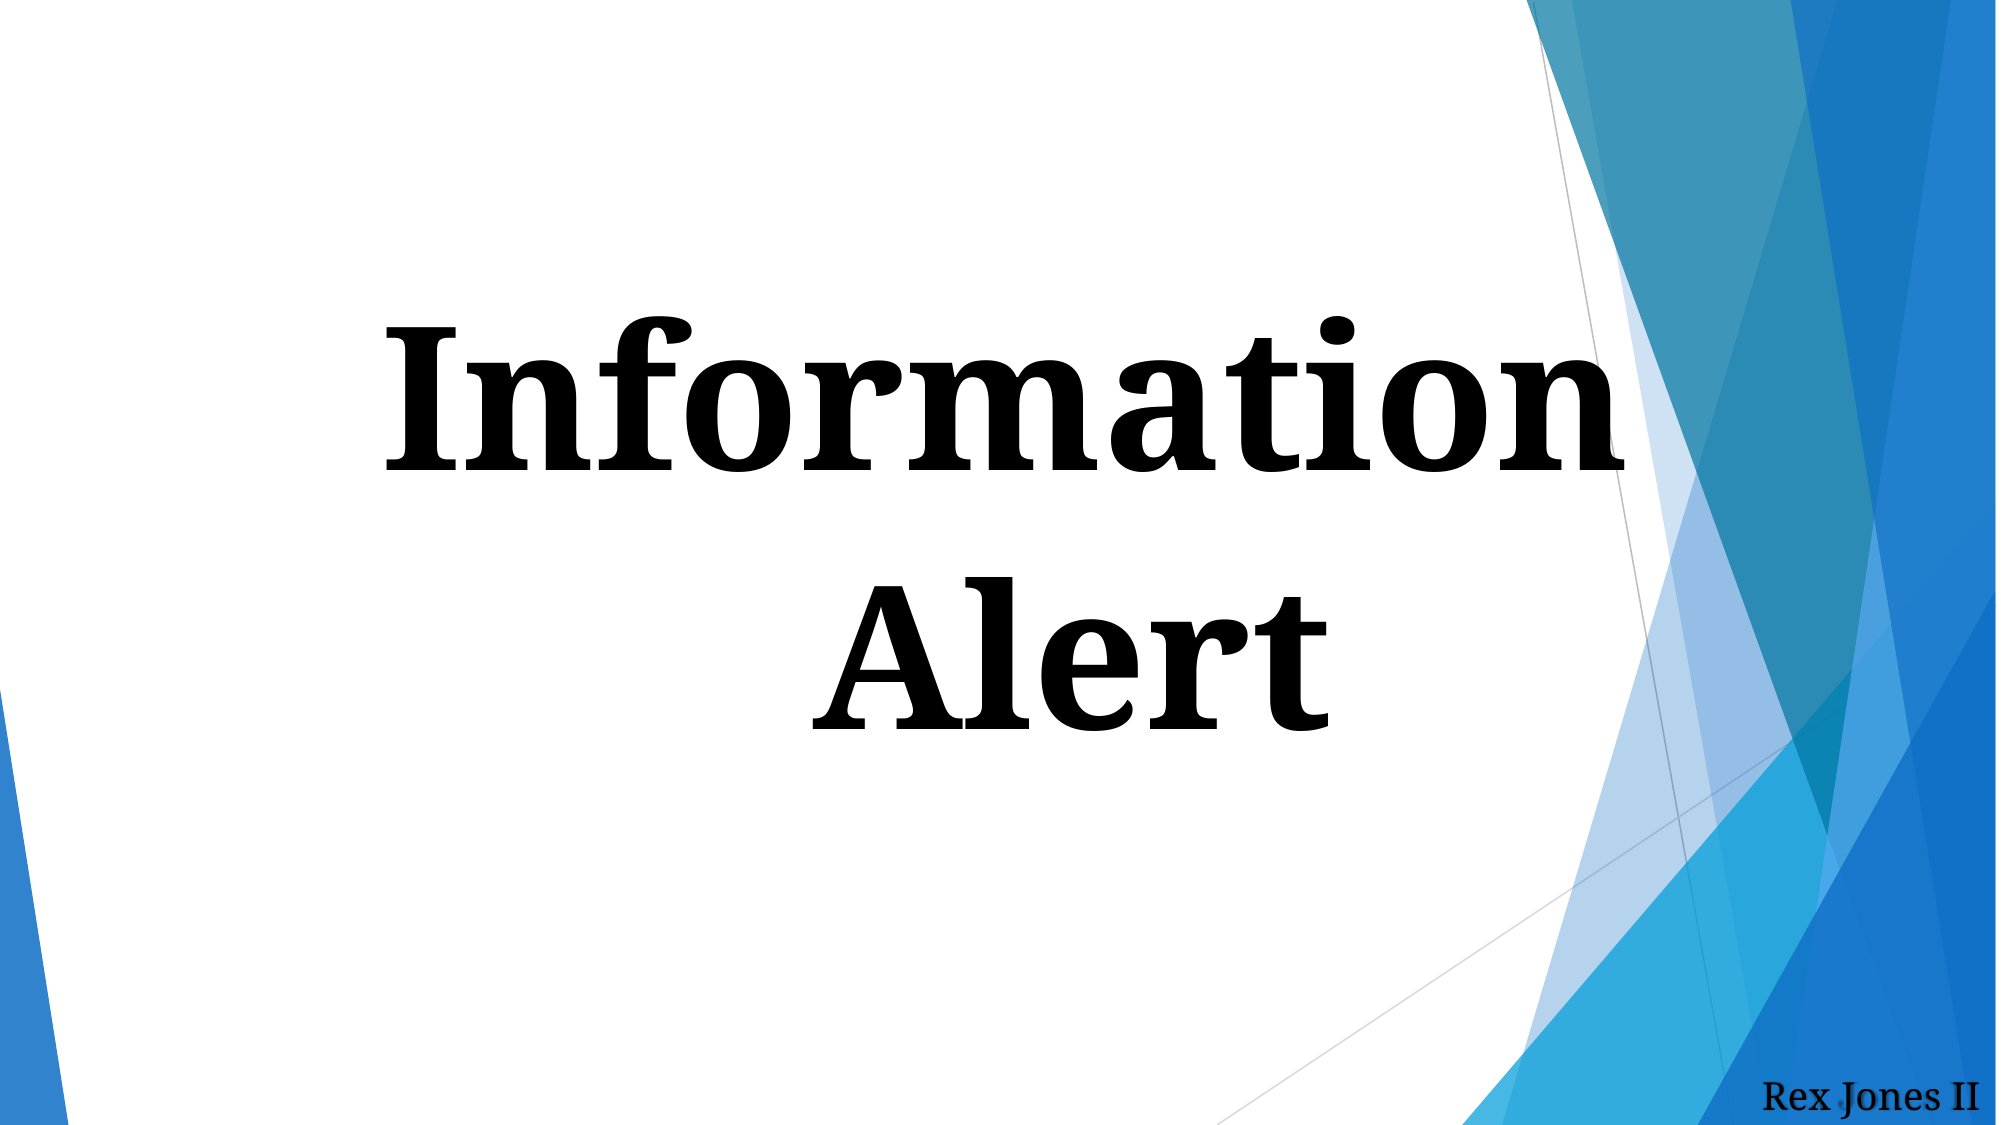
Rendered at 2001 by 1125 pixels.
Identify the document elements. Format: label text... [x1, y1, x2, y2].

picture [1734, 1054, 2000, 1125]
title Information Alert [379, 248, 1658, 770]
footer Rex Jones II [1759, 1072, 1983, 1125]
